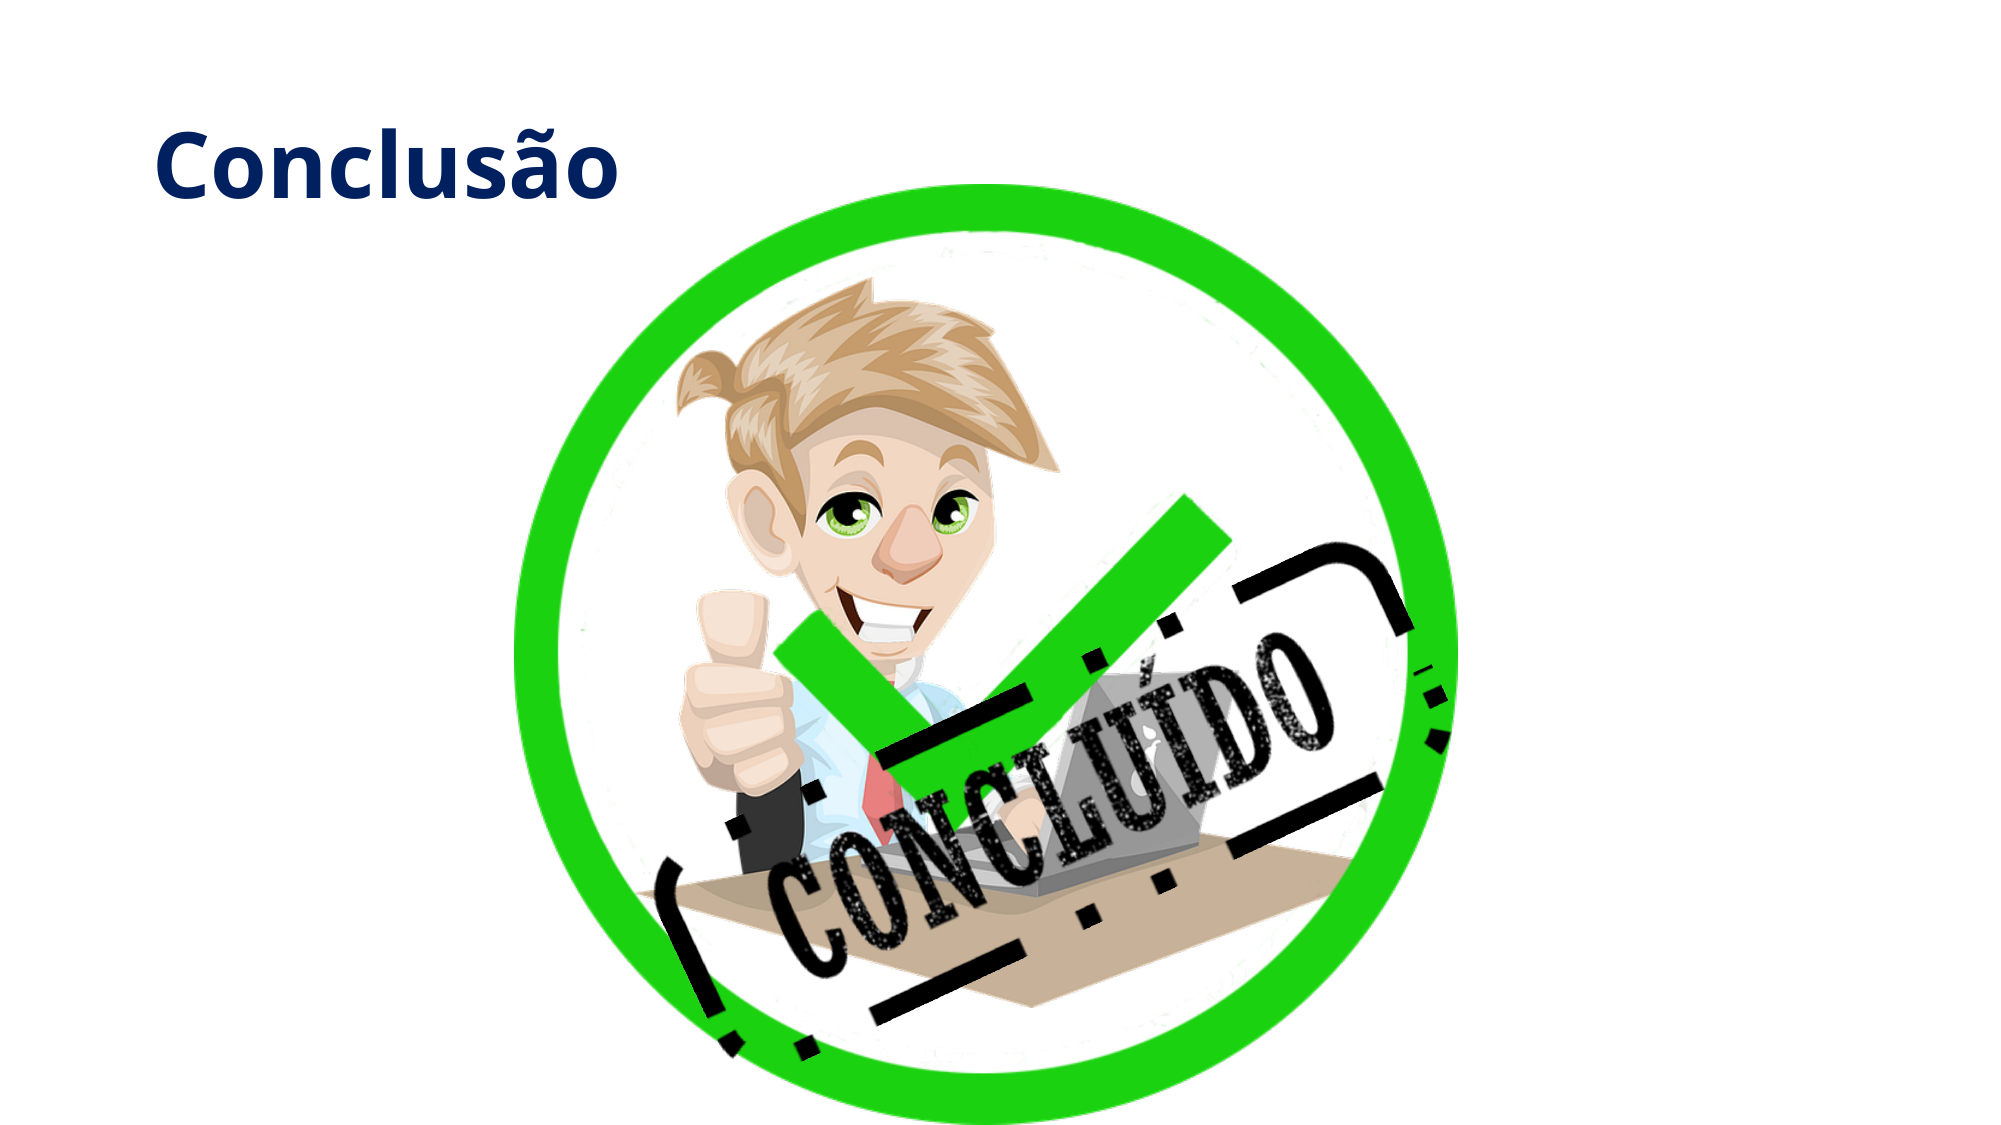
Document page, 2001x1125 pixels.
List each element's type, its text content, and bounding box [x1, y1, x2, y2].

title Conclusão [137, 59, 1863, 278]
picture [514, 184, 1470, 1125]
